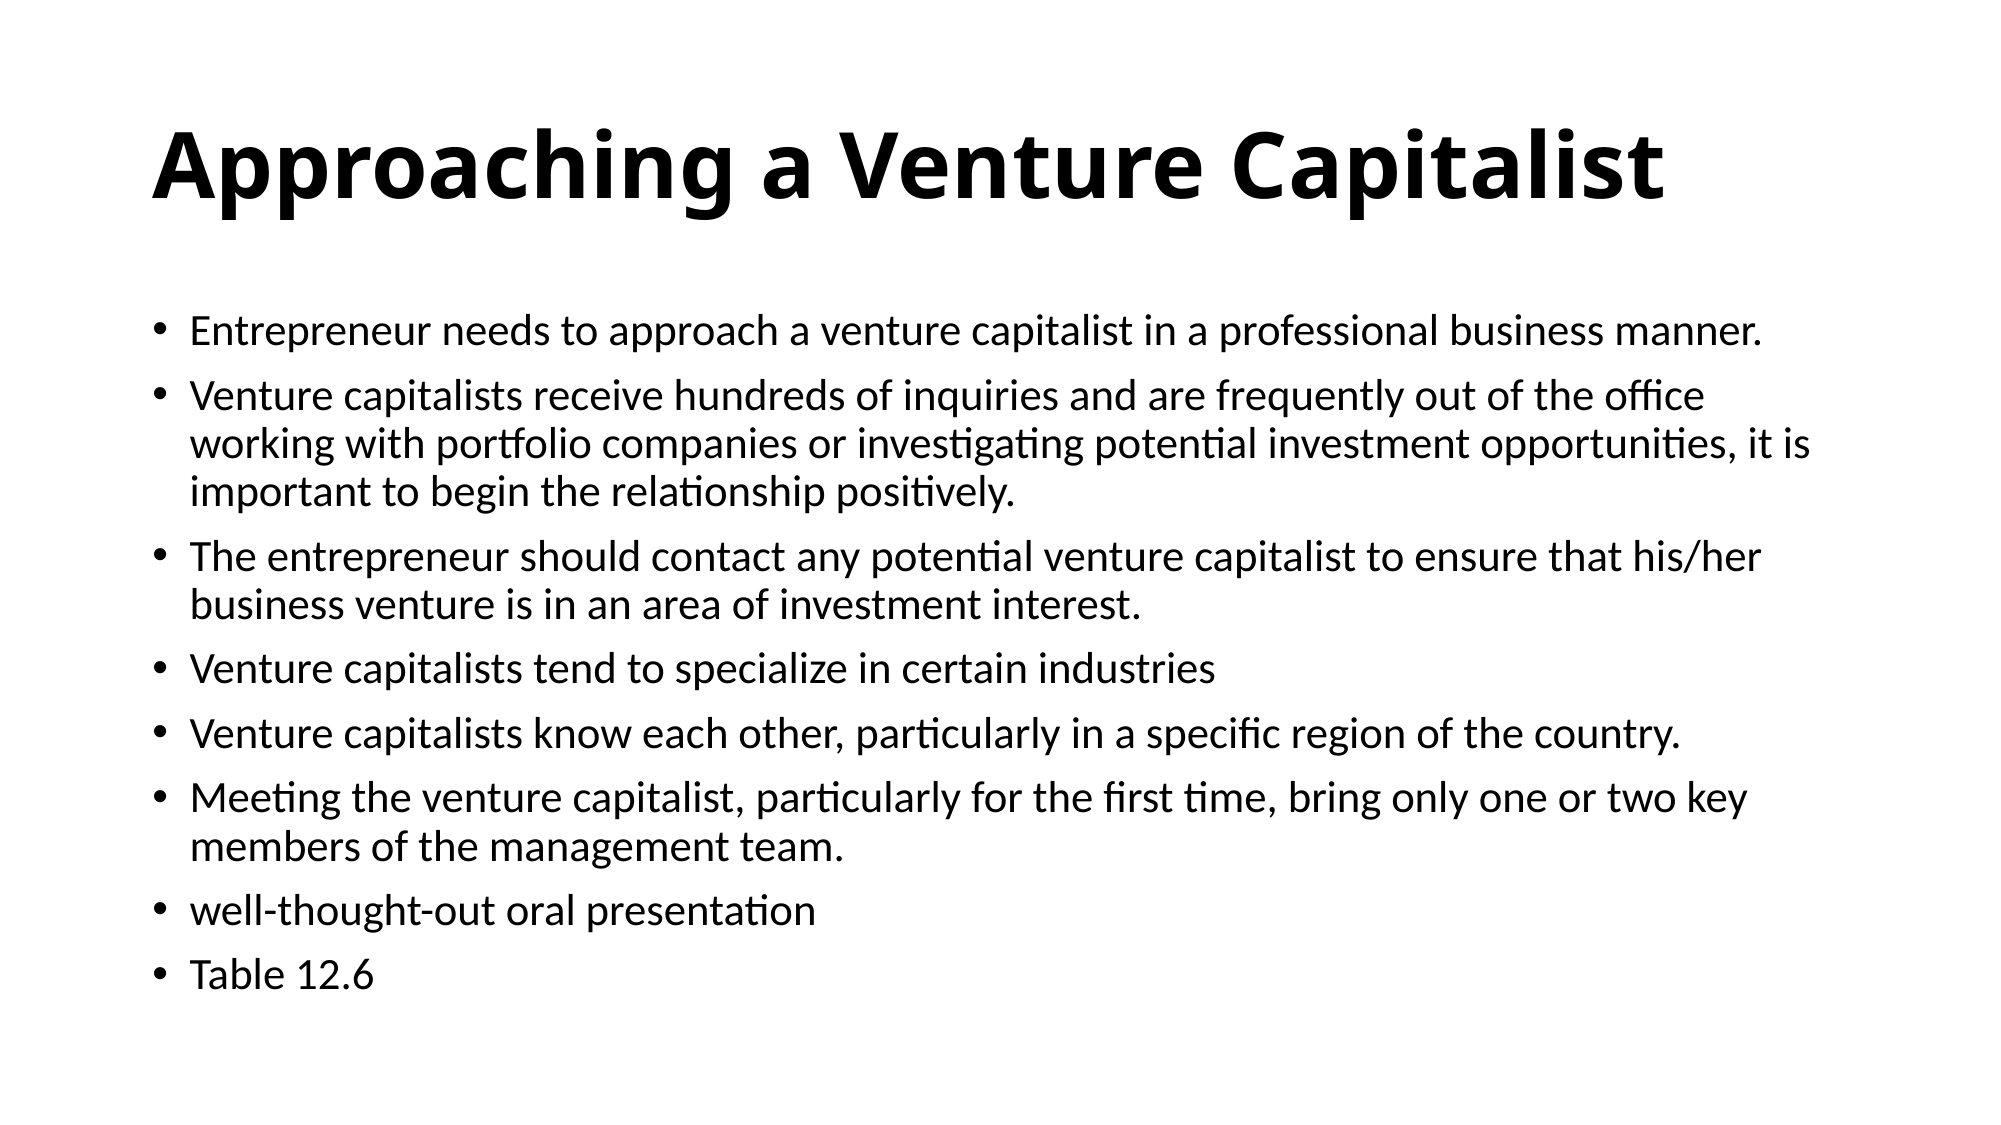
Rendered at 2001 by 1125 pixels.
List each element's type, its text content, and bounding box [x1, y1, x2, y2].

title Approaching a Venture Capitalist [137, 59, 1863, 278]
list Entrepreneur needs to approach a venture capitalist in a professional business manner. Venture capitalists receive hundreds of inquiries and are frequently out of the office working with portfolio companies or investigating potential investment opportunities, it is important to begin the relationship positively. The entrepreneur should contact any potential venture capitalist to ensure that his/her business venture is in an area of investment interest. Venture capitalists tend to specialize in certain industries Venture capitalists know each other, particularly in a specific region of the country. Meeting the venture capitalist, particularly for the first time, bring only one or two key members of the management team. well-thought-out oral presentation Table 12.6 [137, 299, 1863, 1014]
